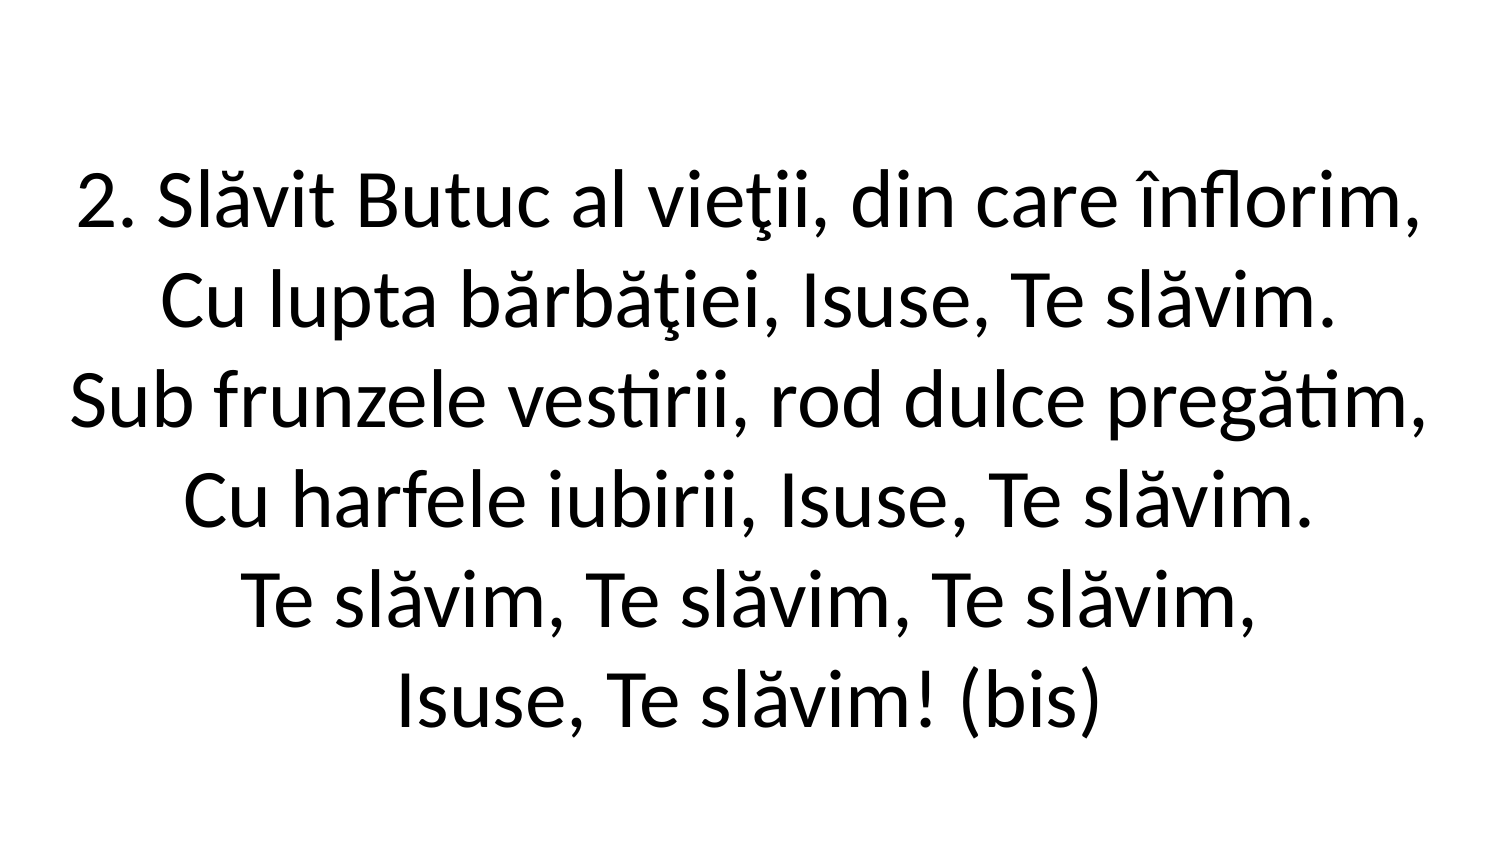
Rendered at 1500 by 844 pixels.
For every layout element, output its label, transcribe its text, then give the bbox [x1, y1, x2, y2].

text_box 2. Slăvit Butuc al vieţii, din care înflorim, Cu lupta bărbăţiei, Isuse, Te slăvim. Sub frunzele vestirii, rod dulce pregătim, Cu harfele iubirii, Isuse, Te slăvim. Te slăvim, Te slăvim, Te slăvim, Isuse, Te slăvim! (bis) [54, 92, 1446, 752]
